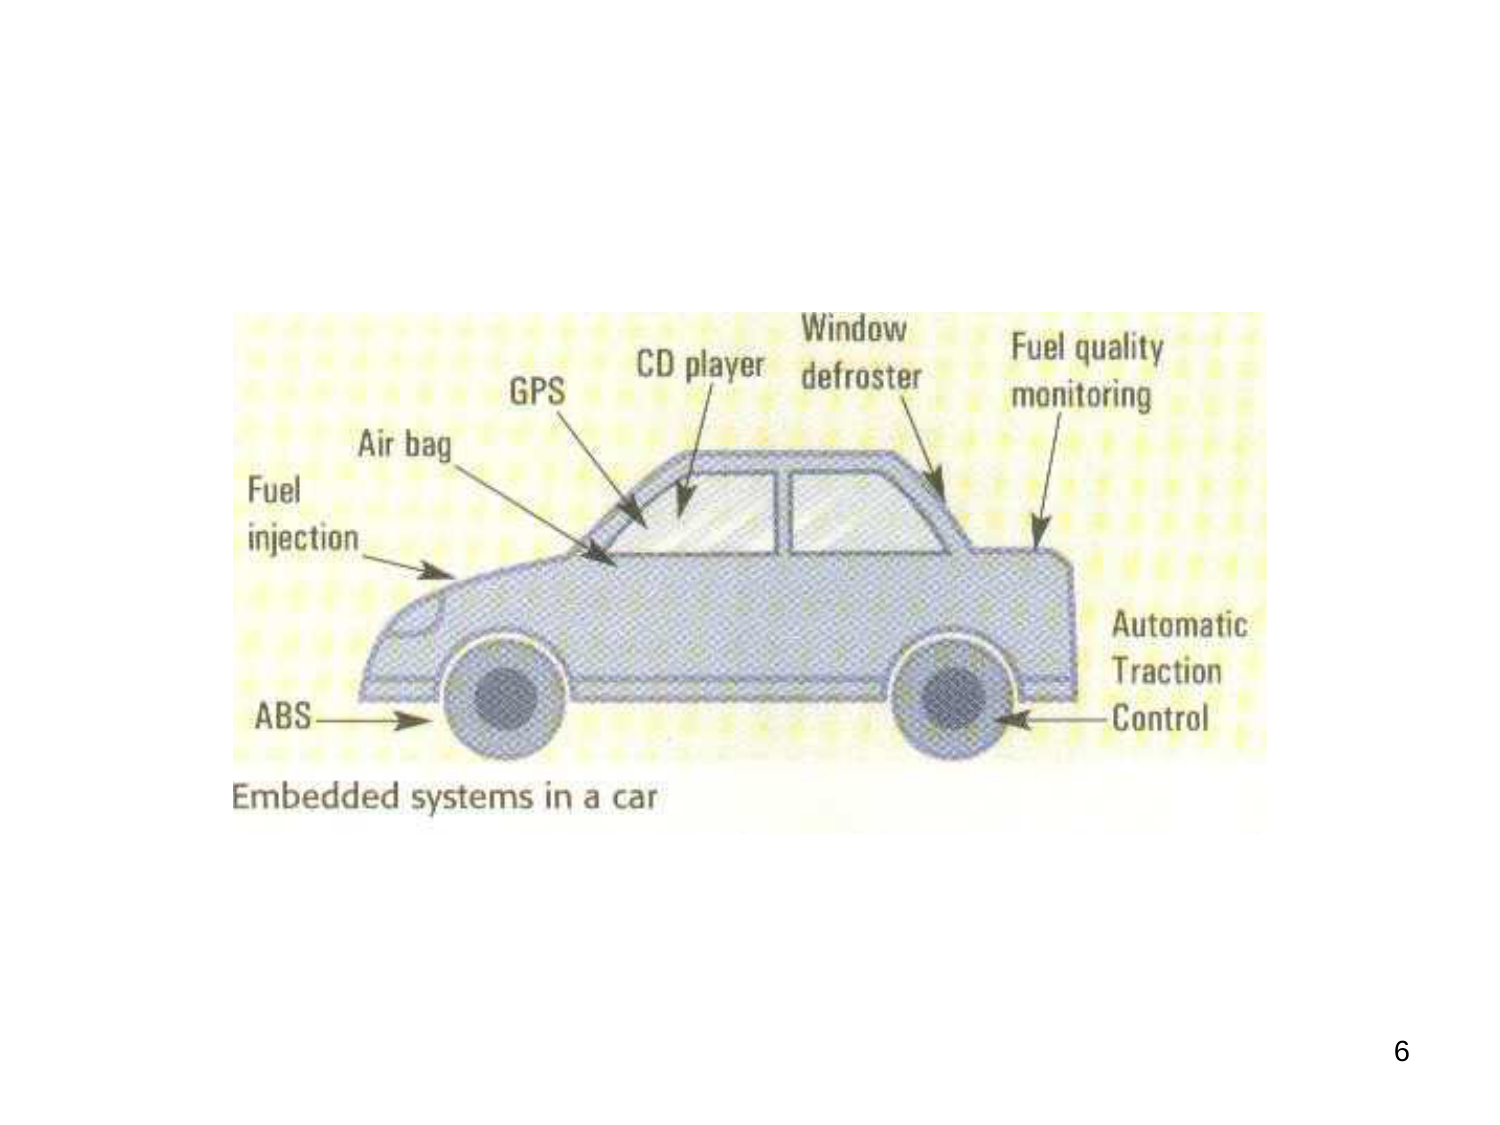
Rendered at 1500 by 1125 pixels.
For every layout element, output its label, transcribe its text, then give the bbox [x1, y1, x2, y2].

picture [232, 312, 1267, 834]
slide_number 6 [1074, 1024, 1426, 1103]
